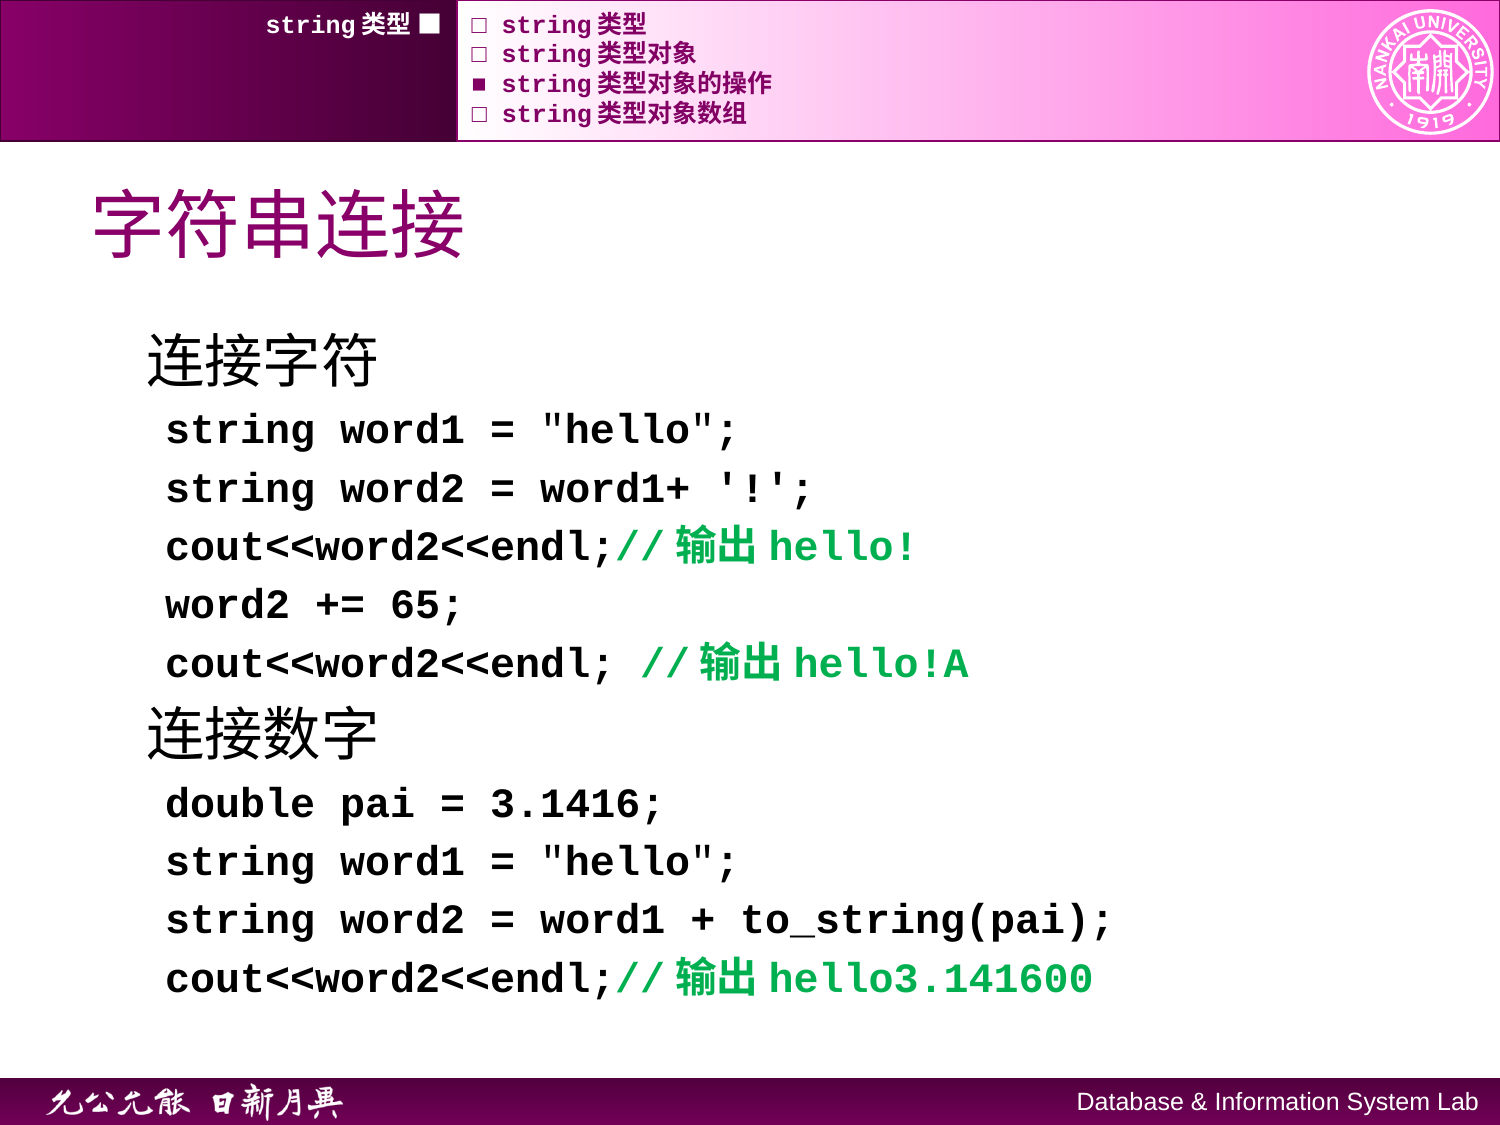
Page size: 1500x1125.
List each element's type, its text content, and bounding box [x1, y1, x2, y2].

picture [35, 1081, 356, 1122]
title 字符串连接 [74, 163, 1426, 282]
text_box string类型 ■ [0, 7, 455, 40]
text_box □ string类型对象数组 [455, 95, 1361, 129]
text_box ■ string类型对象的操作 [455, 66, 1361, 95]
text_box □ string类型 [455, 7, 1361, 36]
text_box □ string类型对象 [455, 36, 1361, 66]
list 连接字符 string word1 = "hello"; string word2 = word1+ '!'; cout<<word2<<endl;//输出hello! word2 += 65; cout<<word2<<endl; //输出hello!A 连接数字 double pai = 3.1416; string word1 = "hello"; string word2 = word1 + to_string(pai); cout<<word2<<endl;//输出hello3.141600 [74, 316, 1426, 1055]
